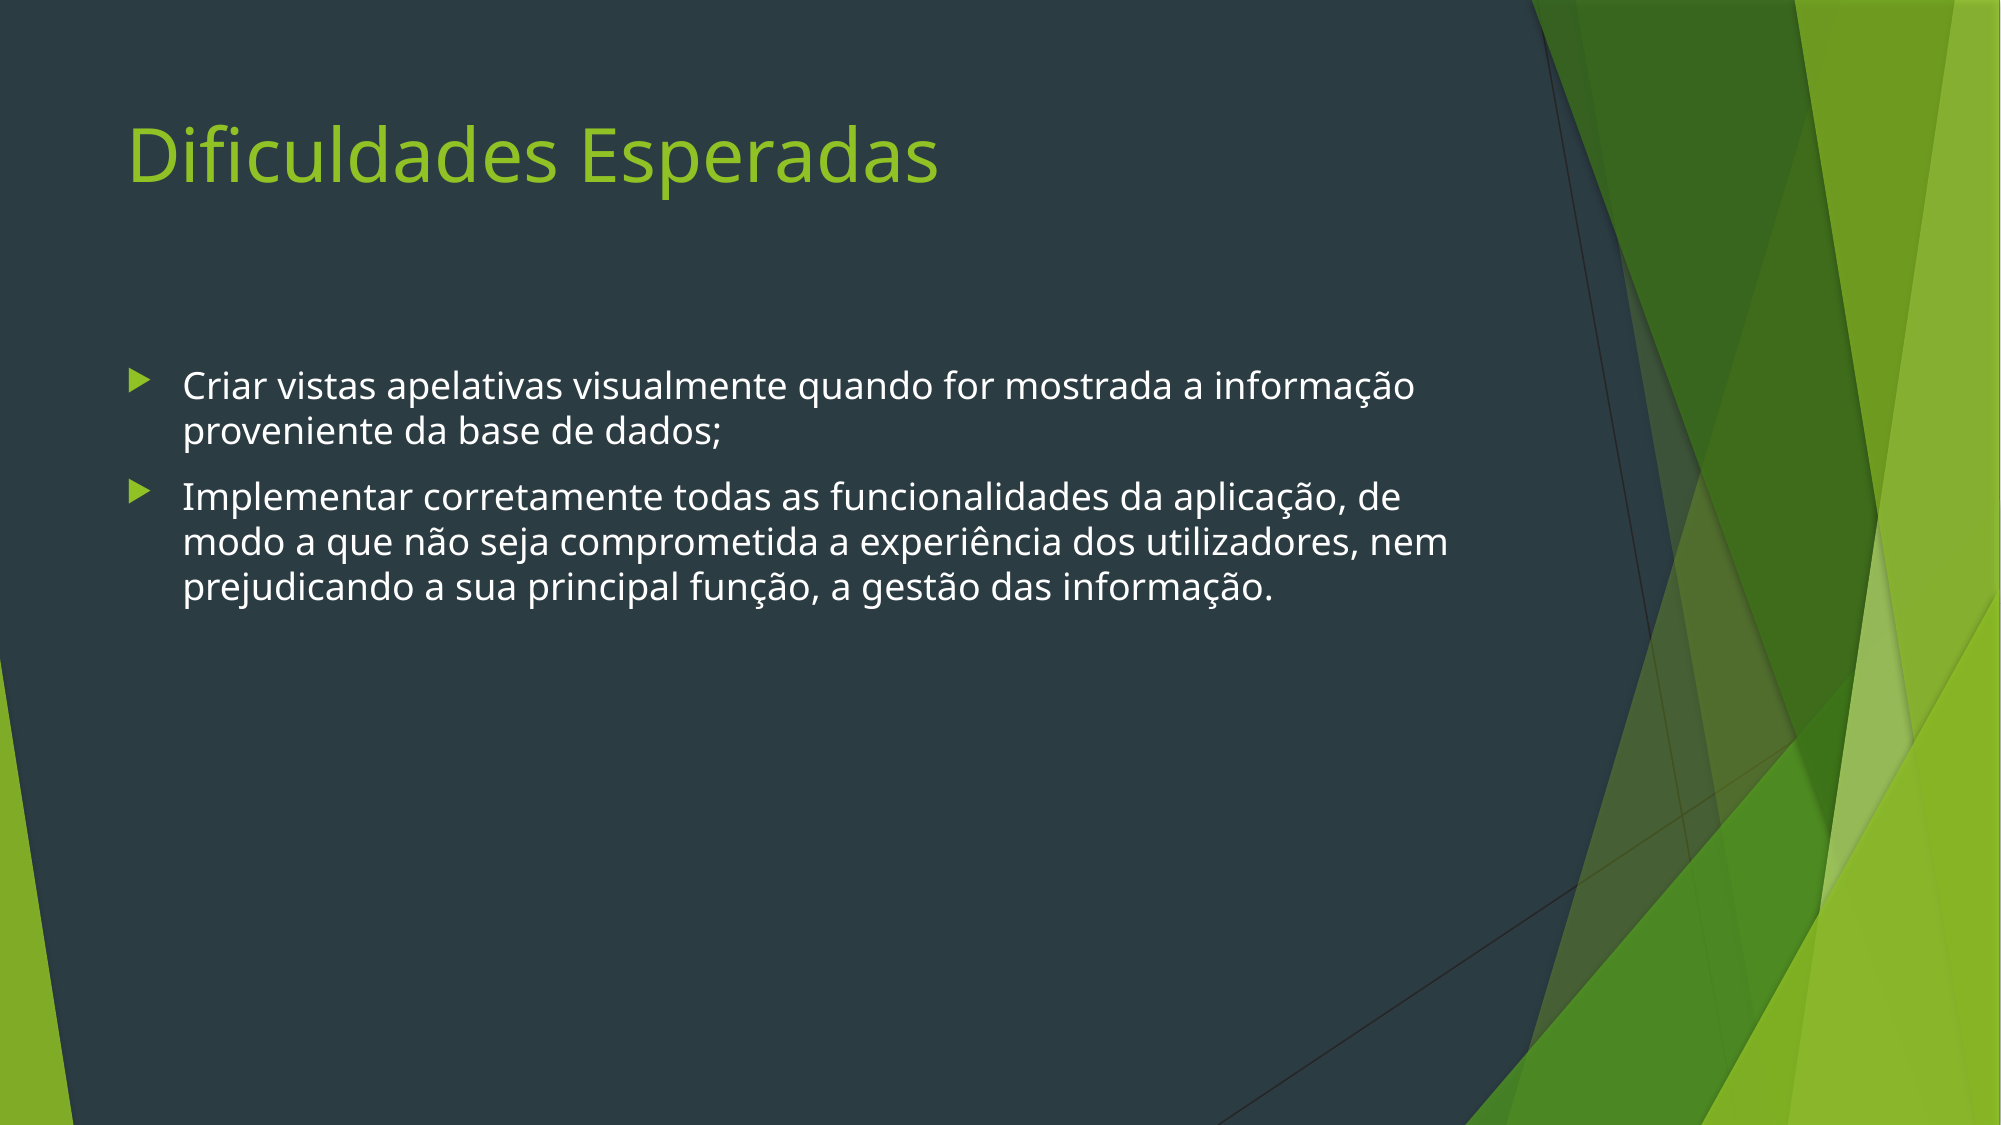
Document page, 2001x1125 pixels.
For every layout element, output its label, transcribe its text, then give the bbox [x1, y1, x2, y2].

title Dificuldades Esperadas [111, 99, 1522, 317]
list Criar vistas apelativas visualmente quando for mostrada a informação proveniente da base de dados; Implementar corretamente todas as funcionalidades da aplicação, de modo a que não seja comprometida a experiência dos utilizadores, nem prejudicando a sua principal função, a gestão das informação. [111, 354, 1522, 992]
